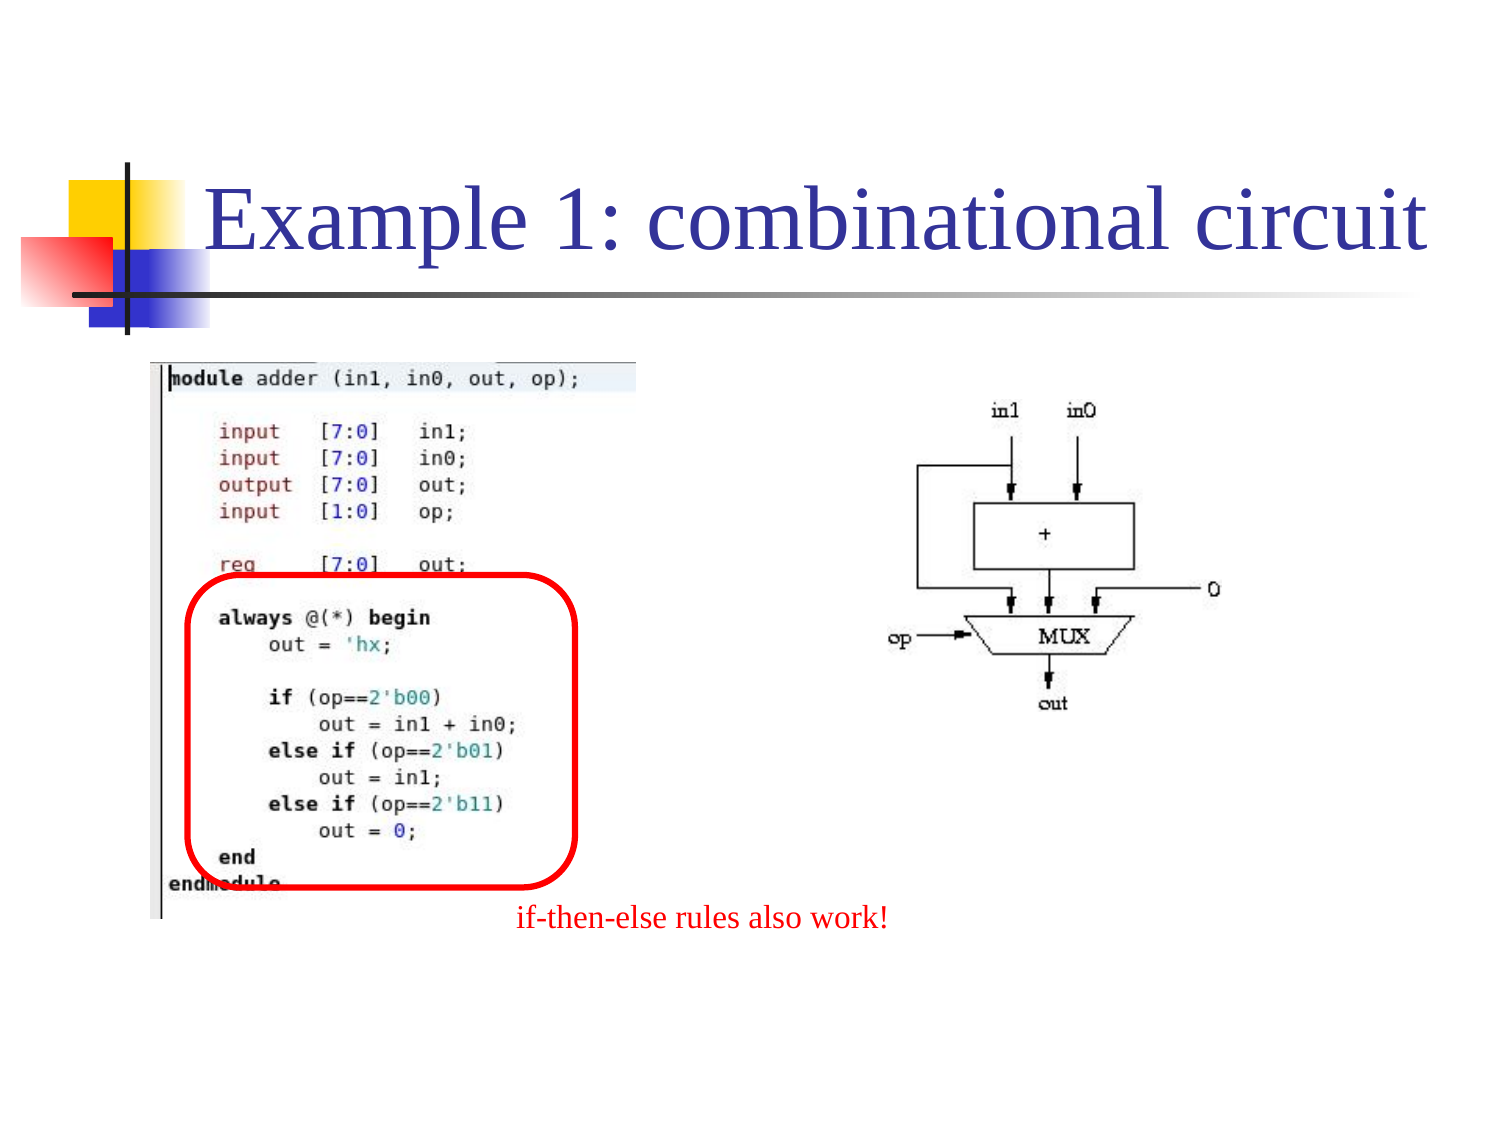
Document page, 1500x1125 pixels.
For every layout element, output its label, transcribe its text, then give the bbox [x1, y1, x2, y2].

text_box if-then-else rules also work! [501, 887, 906, 943]
title Example 1: combinational circuit [188, 35, 1468, 275]
picture [887, 399, 1222, 712]
picture [149, 362, 636, 919]
